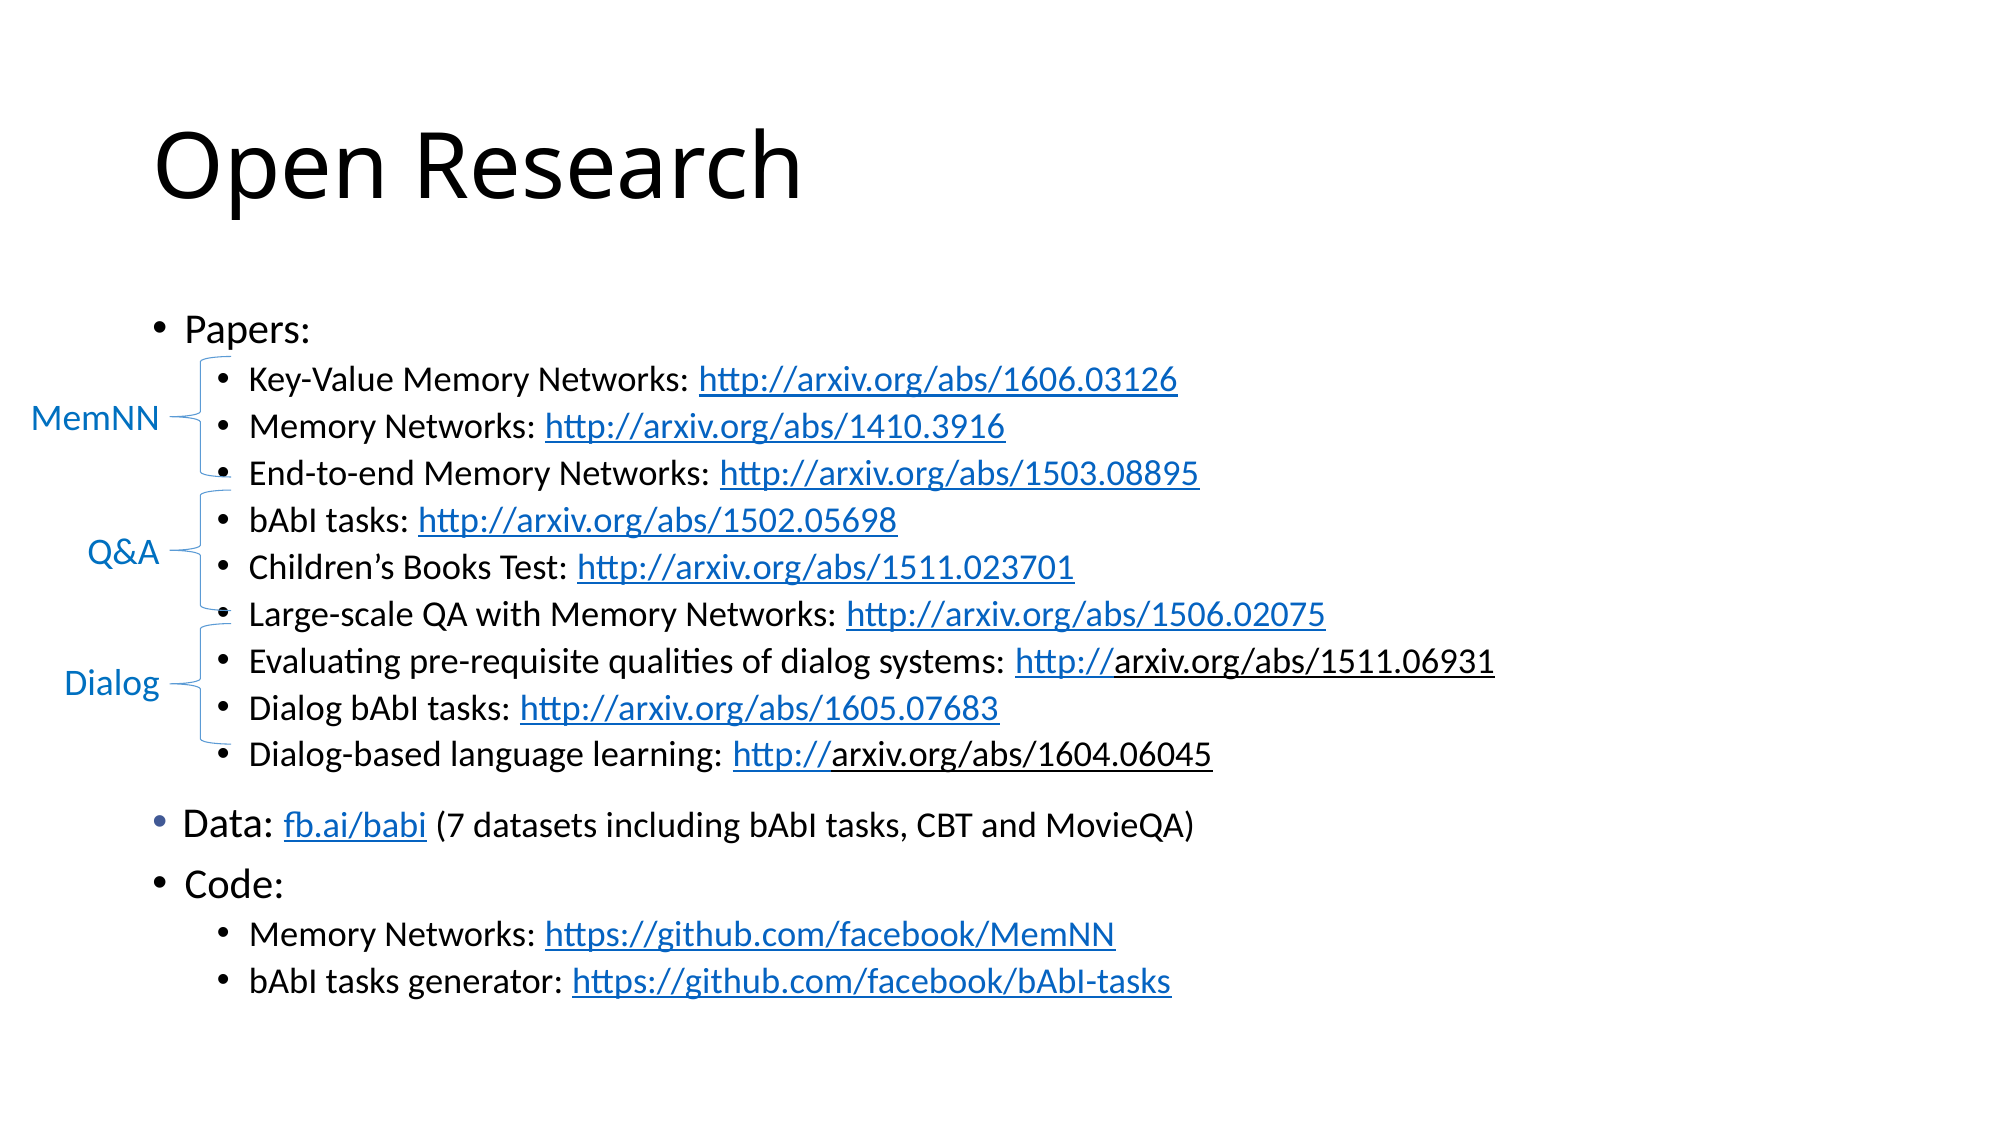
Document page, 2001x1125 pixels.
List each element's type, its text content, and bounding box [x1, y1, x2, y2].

text_box [175, 355, 232, 478]
title Open Research [137, 59, 1863, 278]
text_box [175, 489, 232, 612]
text_box Dialog [4, 650, 175, 711]
text_box [175, 623, 232, 745]
text_box Q&A [4, 520, 175, 580]
text_box MemNN [4, 385, 175, 446]
list Papers: Key-Value Memory Networks: http://arxiv.org/abs/1606.03126 Memory Networks: http://arxiv.org/abs/1410.3916 End-to-end Memory Networks: http://arxiv.org/abs/1503.08895 bAbI tasks: http://arxiv.org/abs/1502.05698 Children’s Books Test: http://arxiv.org/abs/1511.023701 Large-scale QA with Memory Networks: http://arxiv.org/abs/1506.02075 Evaluating pre-requisite qualities of dialog systems: http://arxiv.org/abs/1511.06931 Dialog bAbI tasks: http://arxiv.org/abs/1605.07683 Dialog-based language learning: http://arxiv.org/abs/1604.06045 Data: fb.ai/babi (7 datasets including bAbI tasks, CBT and MovieQA) Code: Memory Networks: https://github.com/facebook/MemNN bAbI tasks generator: https://github.com/facebook/bAbI-tasks [137, 299, 1863, 1014]
